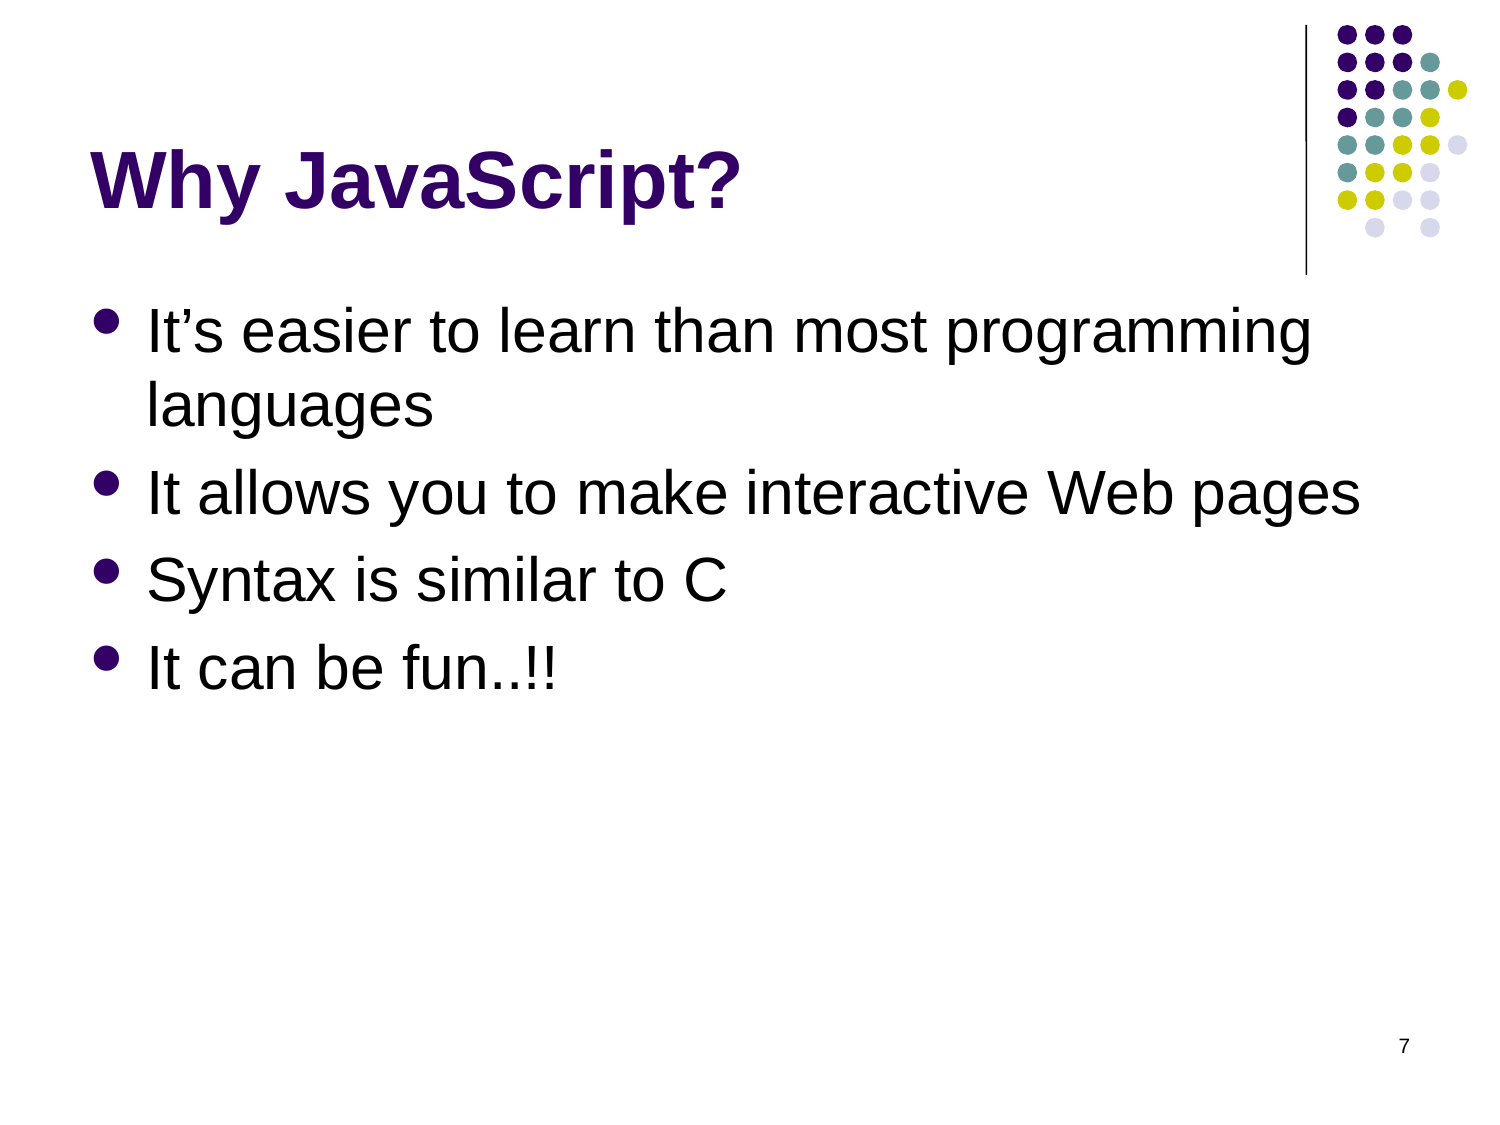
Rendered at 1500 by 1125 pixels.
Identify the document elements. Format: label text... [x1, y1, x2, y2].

slide_number 7 [1074, 1024, 1426, 1101]
list It’s easier to learn than most programming languages It allows you to make interactive Web pages Syntax is similar to C It can be fun..!! [74, 281, 1426, 1006]
title Why JavaScript? [74, 19, 1313, 233]
